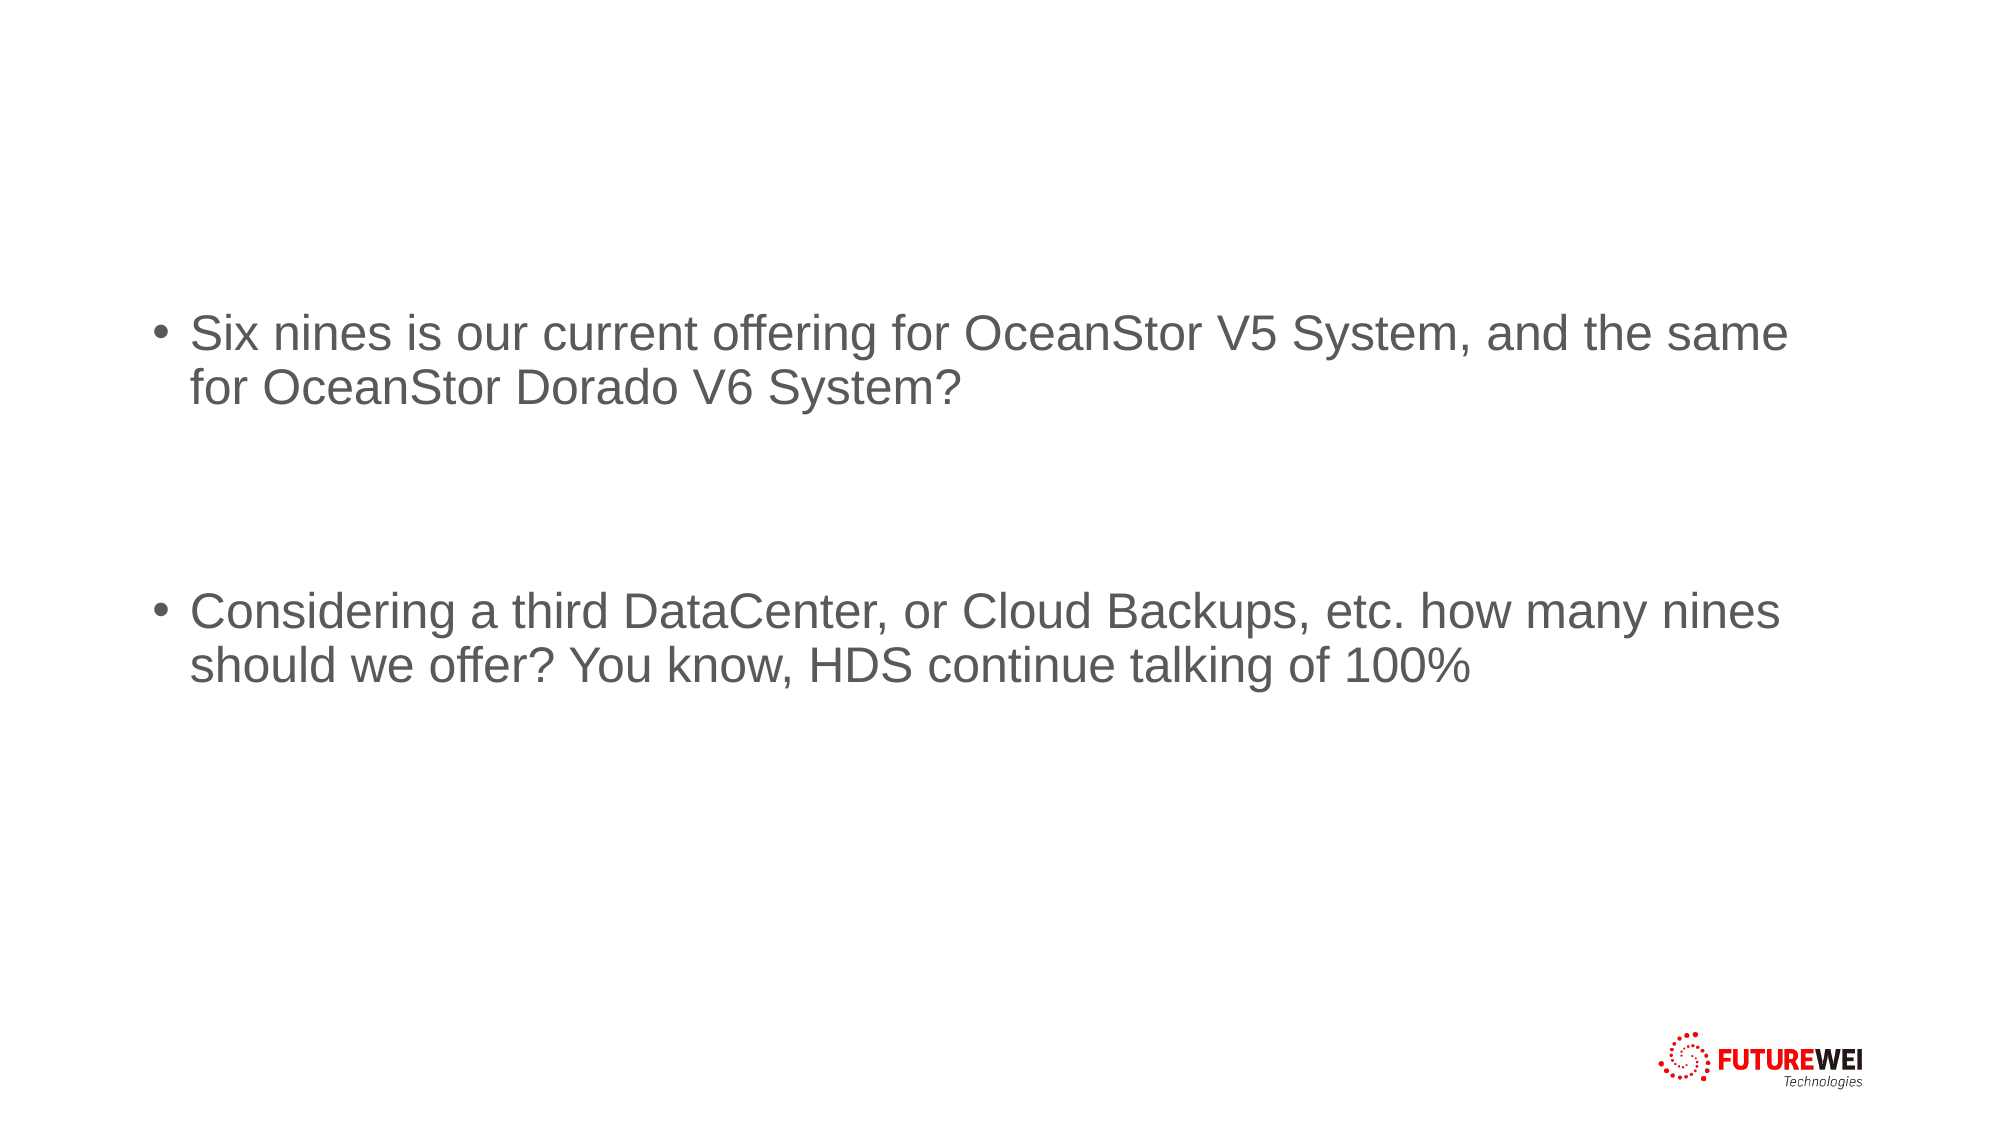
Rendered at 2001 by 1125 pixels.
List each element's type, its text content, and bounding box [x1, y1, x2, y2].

picture [1638, 1011, 1882, 1102]
list Six nines is our current offering for OceanStor V5 System, and the same for OceanStor Dorado V6 System? Considering a third DataCenter, or Cloud Backups, etc. how many nines should we offer? You know, HDS continue talking of 100% [137, 299, 1863, 1014]
